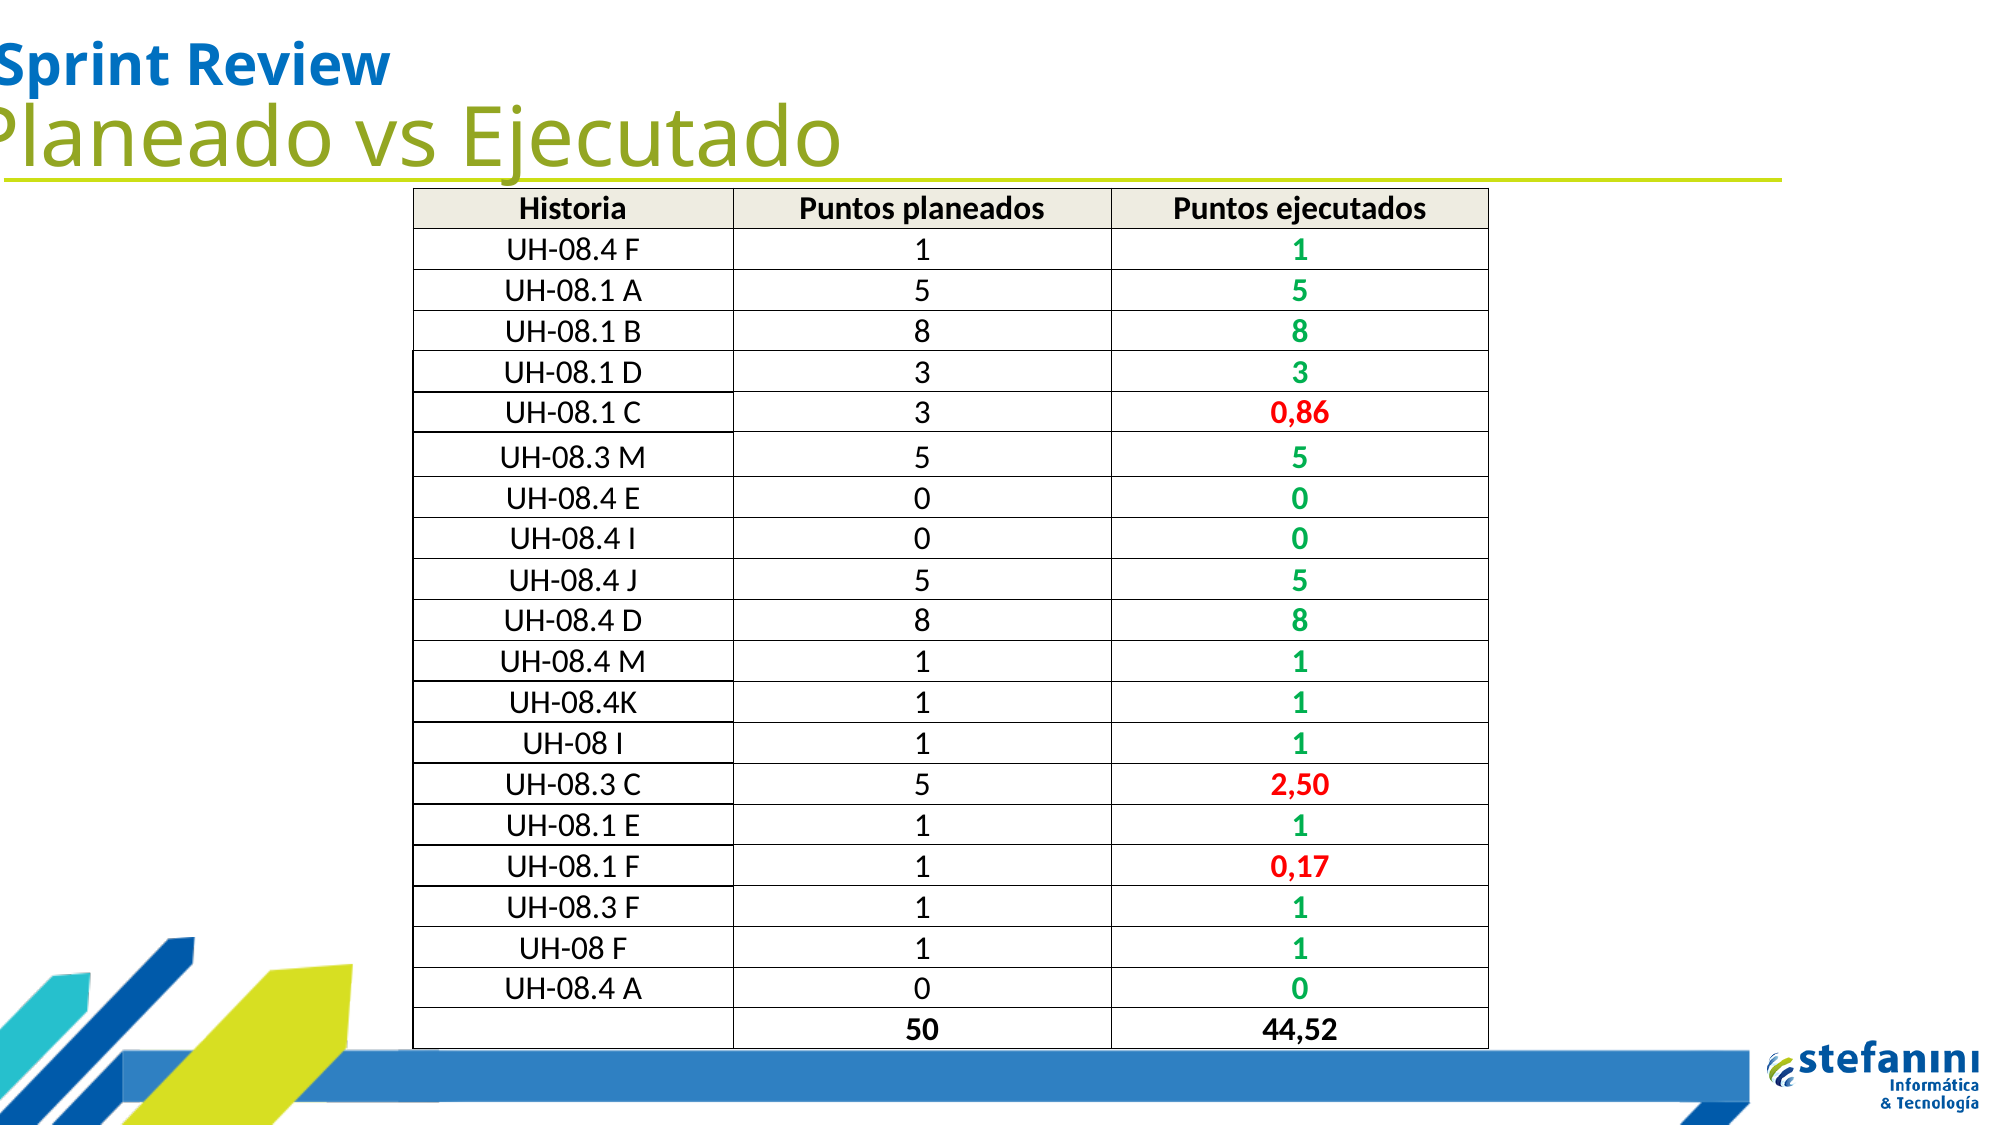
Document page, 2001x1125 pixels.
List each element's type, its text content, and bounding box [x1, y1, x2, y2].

table_cell 1 [734, 886, 1111, 926]
table_cell 2,50 [1112, 764, 1488, 804]
table_header Puntos planeados [734, 189, 1111, 228]
table_cell UH-08.3 C [414, 764, 733, 803]
table_cell 44,52 [1112, 1008, 1488, 1048]
table_cell 5 [734, 432, 1111, 476]
table_cell UH-08.1 C [414, 393, 733, 431]
table_cell UH-08 I [414, 723, 733, 762]
table_cell 1 [734, 682, 1111, 722]
table_cell UH-08.1 E [414, 805, 733, 844]
table_cell 3 [1112, 351, 1488, 391]
table_cell 1 [1112, 682, 1488, 722]
table_cell 5 [734, 764, 1111, 804]
table_cell UH-08.4K [414, 682, 733, 721]
table_cell 1 [734, 845, 1111, 885]
table_cell UH-08.3 M [414, 433, 733, 476]
table_cell 0 [1112, 518, 1488, 558]
table_cell 1 [1112, 886, 1488, 926]
table_cell 0 [1112, 477, 1488, 517]
table_cell UH-08.4 F [414, 229, 733, 269]
table_header Puntos ejecutados [1112, 189, 1488, 228]
table_cell 1 [1112, 805, 1488, 844]
text_box Sprint Review [0, 19, 406, 76]
table_cell 0,86 [1112, 392, 1488, 431]
table_cell 0 [734, 968, 1111, 1007]
table_cell 0,17 [1112, 845, 1488, 885]
table_cell 8 [1112, 600, 1488, 640]
table_cell 1 [1112, 229, 1488, 269]
table_cell 8 [734, 311, 1111, 350]
table_cell UH-08.1 B [414, 311, 733, 350]
table_cell 3 [734, 351, 1111, 391]
table_cell UH-08.4 M [414, 641, 733, 680]
table_cell 1 [734, 927, 1111, 967]
table_cell 1 [734, 723, 1111, 763]
table_cell 1 [1112, 927, 1488, 967]
text_box Planeado vs Ejecutado [0, 76, 860, 191]
table_cell 5 [734, 559, 1111, 599]
picture [0, 937, 1988, 1125]
table_cell 5 [1112, 559, 1488, 599]
table_cell 0 [734, 477, 1111, 517]
table_cell UH-08.1 A [414, 270, 733, 310]
table_cell 8 [734, 600, 1111, 640]
table_cell 1 [1112, 641, 1488, 681]
table_cell 1 [734, 805, 1111, 844]
table_cell UH-08.1 F [414, 846, 733, 885]
table_cell 5 [1112, 270, 1488, 310]
table_header Historia [414, 189, 733, 228]
table_cell UH-08.4 I [414, 518, 733, 558]
table_cell UH-08.4 D [414, 600, 733, 640]
slide_number [3, 1058, 454, 1119]
table_cell 0 [734, 518, 1111, 558]
table_cell 5 [734, 270, 1111, 310]
table_cell 1 [1112, 723, 1488, 763]
table_cell UH-08.1 D [414, 351, 733, 391]
table_cell UH-08.4 E [414, 477, 733, 517]
table_cell 5 [1112, 432, 1488, 476]
table_cell 0 [1112, 968, 1488, 1007]
table_cell 3 [734, 392, 1111, 431]
table_cell 50 [734, 1008, 1111, 1048]
table_cell 1 [734, 229, 1111, 269]
table_cell 1 [734, 641, 1111, 681]
table_cell UH-08.3 F [414, 887, 733, 926]
table_cell [414, 1008, 733, 1048]
table_cell UH-08.4 J [414, 559, 733, 599]
table_cell UH-08 F [414, 927, 733, 967]
table_cell 8 [1112, 311, 1488, 350]
table_cell UH-08.4 A [414, 968, 733, 1007]
